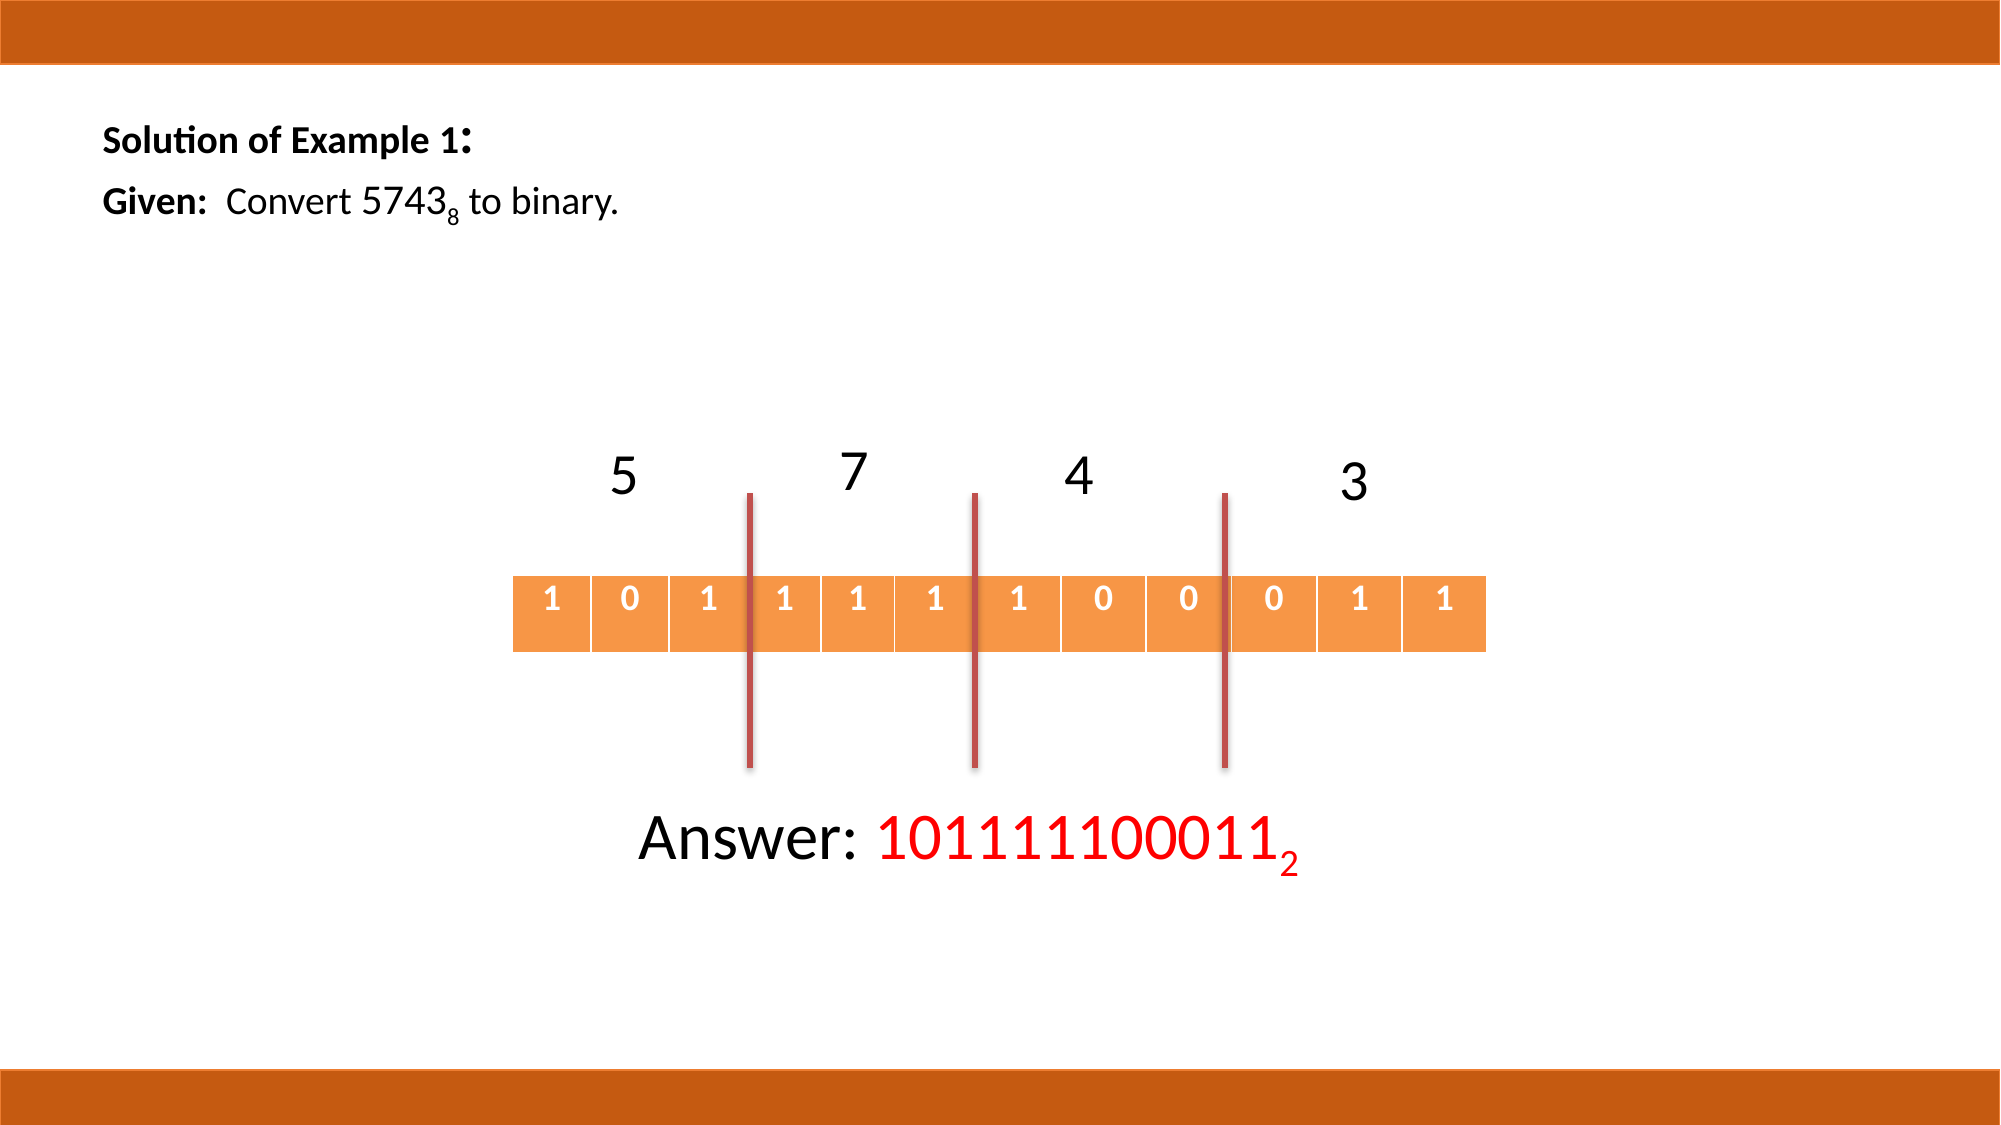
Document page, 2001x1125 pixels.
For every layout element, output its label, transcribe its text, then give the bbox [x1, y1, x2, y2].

table_header 1 [670, 576, 742, 652]
text_box 5 [594, 429, 683, 514]
text_box [0, 0, 2000, 65]
text_box [0, 1069, 2000, 1125]
text_box 3 [1324, 434, 1413, 519]
table_header 0 [592, 576, 668, 652]
text_box Answer: 1011111000112 [612, 785, 1325, 892]
table_header 0 [1062, 576, 1145, 652]
table_header 1 [1318, 576, 1401, 652]
table_header 1 [895, 576, 967, 652]
table_header 1 [1403, 576, 1486, 652]
table_header 0 [1147, 576, 1217, 652]
subtitle Solution of Example 1: Given: Convert 57438 to binary. [87, 92, 1238, 239]
table_header 1 [513, 576, 590, 652]
table_header 0 [1233, 576, 1316, 652]
text_box 4 [1049, 429, 1138, 514]
text_box 7 [824, 425, 913, 510]
table_header 1 [983, 576, 1060, 652]
table_header 1 [758, 576, 820, 652]
table_header 1 [822, 576, 894, 652]
